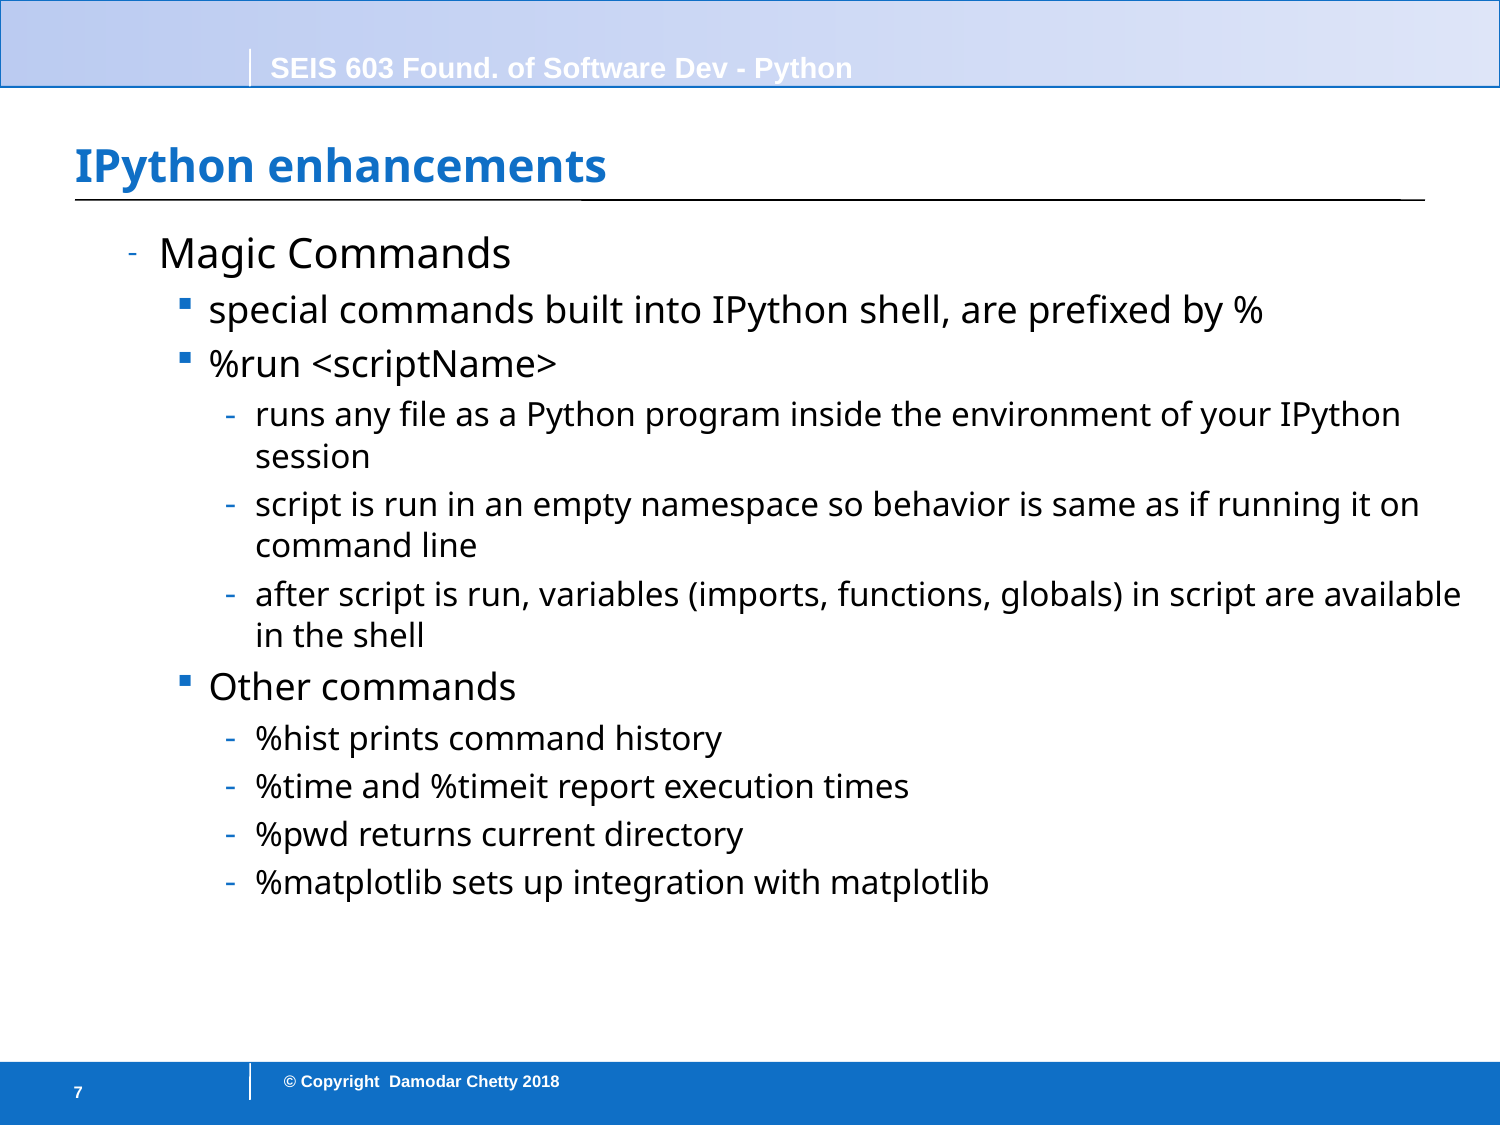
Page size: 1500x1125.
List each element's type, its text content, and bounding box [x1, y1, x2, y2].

slide_number 7 [49, 1070, 251, 1125]
list Magic Commands special commands built into IPython shell, are prefixed by % %run <scriptName> runs any file as a Python program inside the environment of your IPython session script is run in an empty namespace so behavior is same as if running it on command line after script is run, variables (imports, functions, globals) in script are available in the shell Other commands %hist prints command history %time and %timeit report execution times %pwd returns current directory %matplotlib sets up integration with matplotlib [73, 215, 1490, 1027]
title IPython enhancements [74, 90, 1426, 200]
